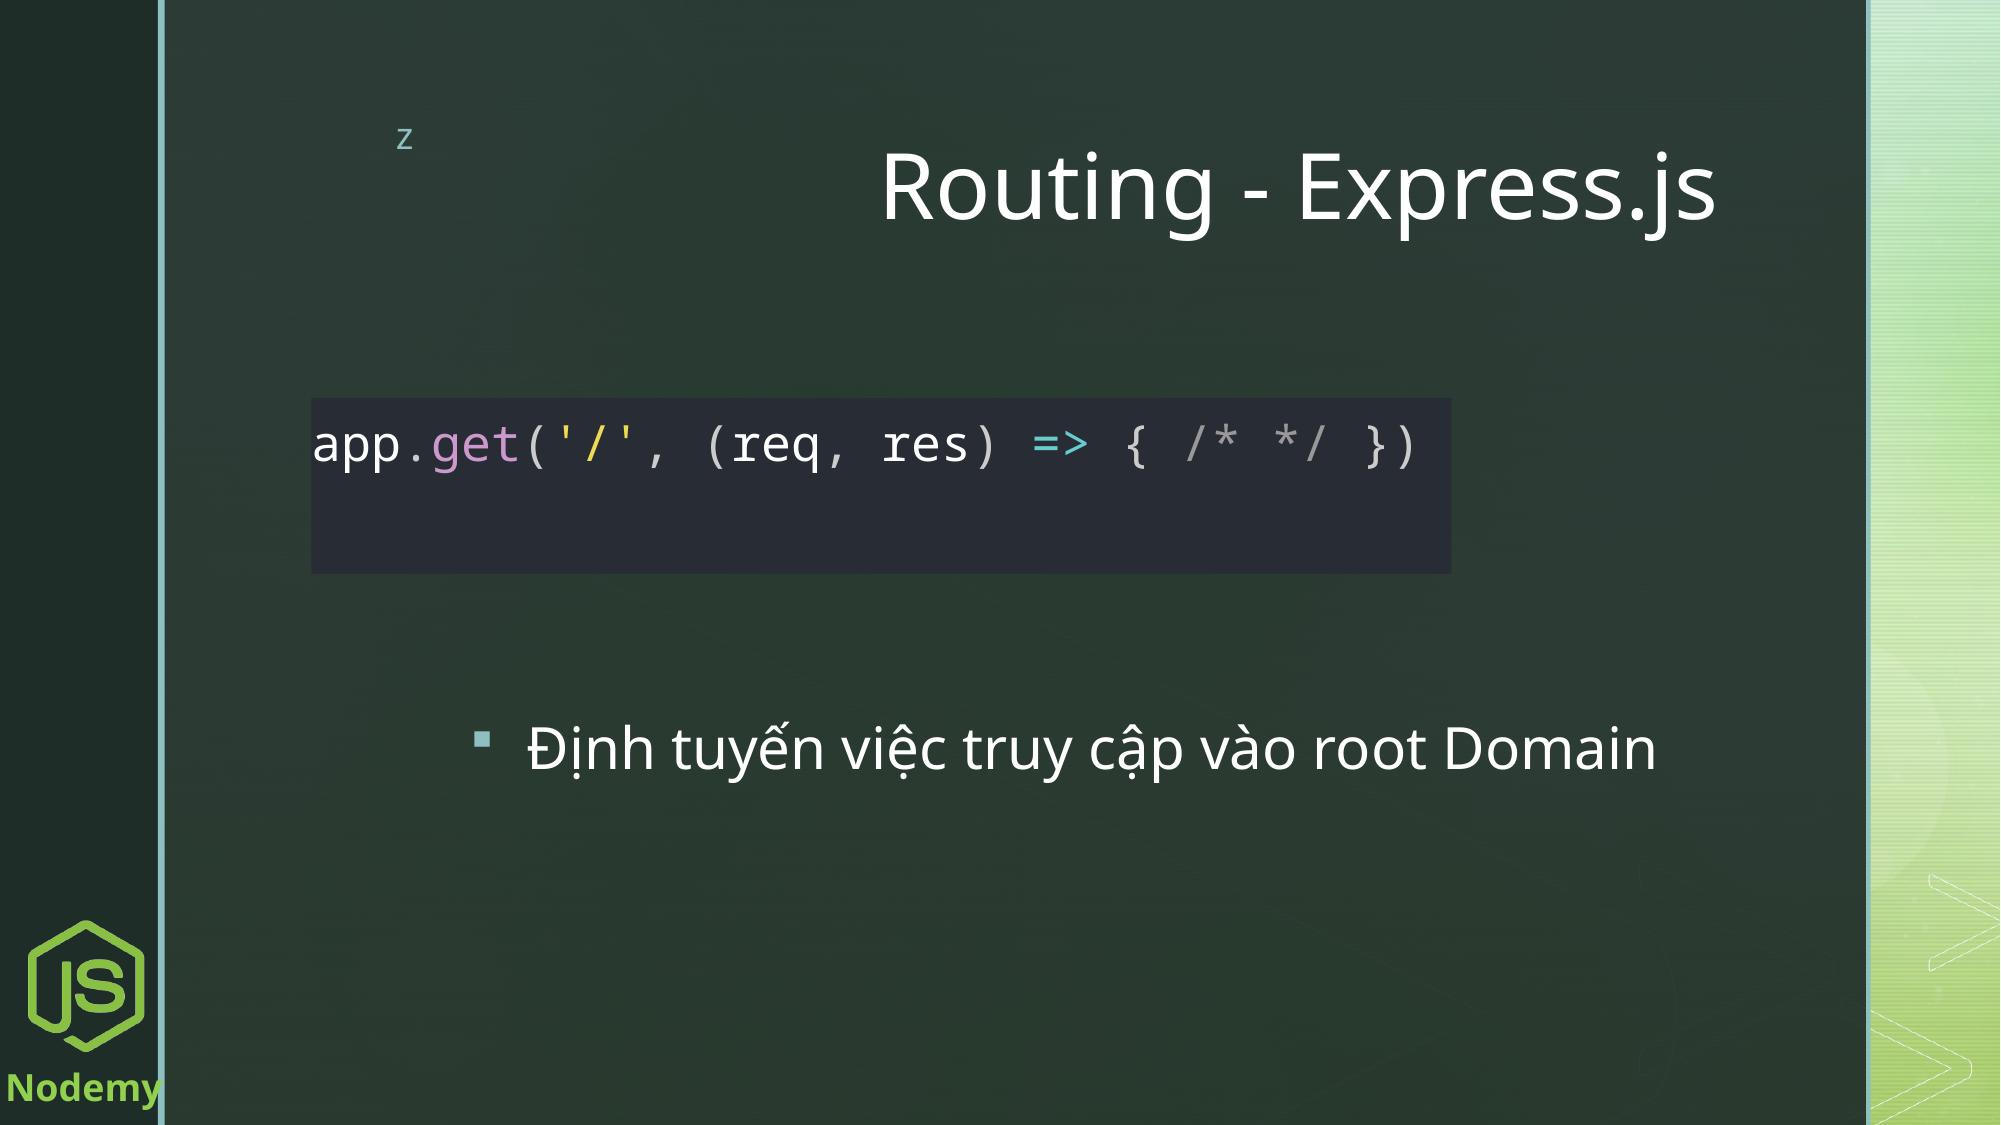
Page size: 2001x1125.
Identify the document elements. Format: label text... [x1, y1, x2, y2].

text_box app.get('/', (req, res) => { /* */ }) [311, 397, 1452, 574]
picture [0, 903, 164, 1061]
title Routing - Express.js [428, 132, 1734, 310]
list Định tuyến việc truy cập vào root Domain [454, 485, 1734, 993]
picture [1871, 0, 2001, 1125]
